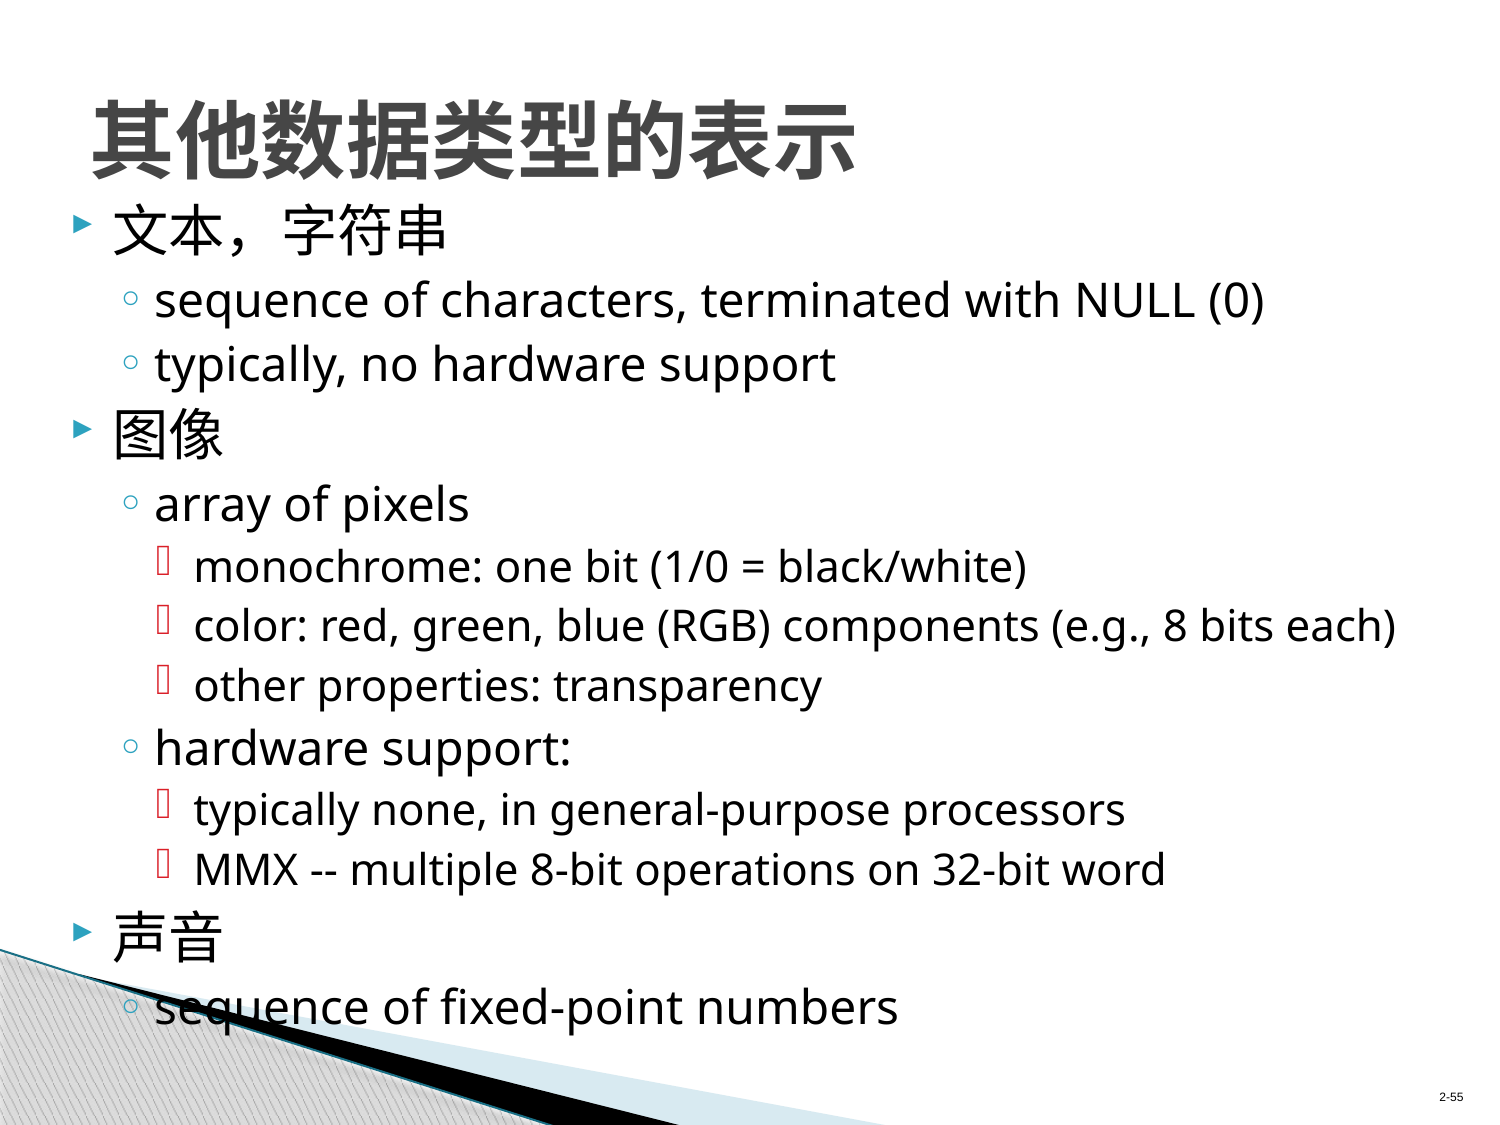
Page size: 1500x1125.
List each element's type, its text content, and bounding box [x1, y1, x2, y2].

list 文本，字符串 sequence of characters, terminated with NULL (0) typically, no hardware support 图像 array of pixels monochrome: one bit (1/0 = black/white) color: red, green, blue (RGB) components (e.g., 8 bits each) other properties: transparency hardware support: typically none, in general-purpose processors MMX -- multiple 8-bit operations on 32-bit word 声音 sequence of fixed-point numbers [37, 187, 1450, 1088]
slide_number 2-55 [1418, 1051, 1479, 1112]
title 其他数据类型的表示 [75, 45, 1425, 187]
